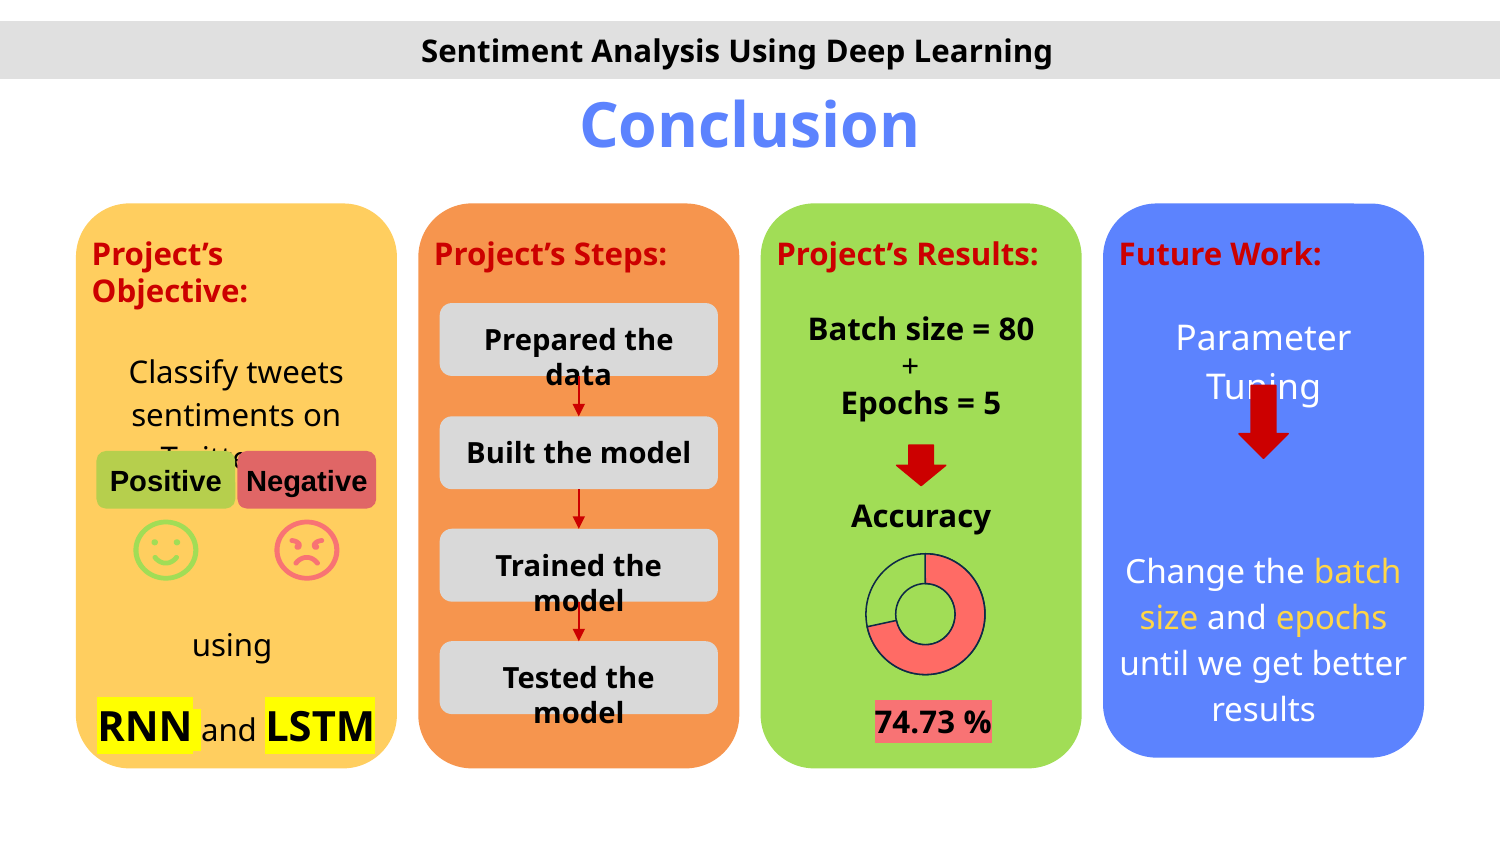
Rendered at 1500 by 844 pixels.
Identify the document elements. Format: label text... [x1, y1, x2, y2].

text_box Prepared the data [439, 303, 718, 376]
text_box Built the model [439, 416, 718, 490]
text_box Negative [237, 450, 377, 509]
text_box [896, 445, 946, 486]
text_box Project’s Results: Batch size = 80 Epochs = 5 Accuracy [760, 203, 1082, 769]
text_box [865, 553, 925, 626]
text_box Project’s Steps: [418, 203, 740, 769]
text_box Trained the model [439, 528, 718, 602]
text_box Sentiment Analysis Using Deep Learning [0, 21, 1500, 79]
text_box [133, 519, 199, 581]
text_box Positive [96, 450, 236, 509]
text_box [867, 553, 985, 675]
text_box 74.73 % [852, 687, 1015, 758]
title Conclusion [75, 92, 1425, 154]
text_box [1239, 385, 1289, 459]
text_box Tested the model [439, 641, 718, 715]
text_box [274, 519, 340, 581]
text_box Future Work: Parameter Tuning Change the batch size and epochs until we get better results [1103, 203, 1425, 758]
text_box Project’s Objective: Classify tweets sentiments on Twitter as using RNN and LSTM [75, 203, 397, 769]
